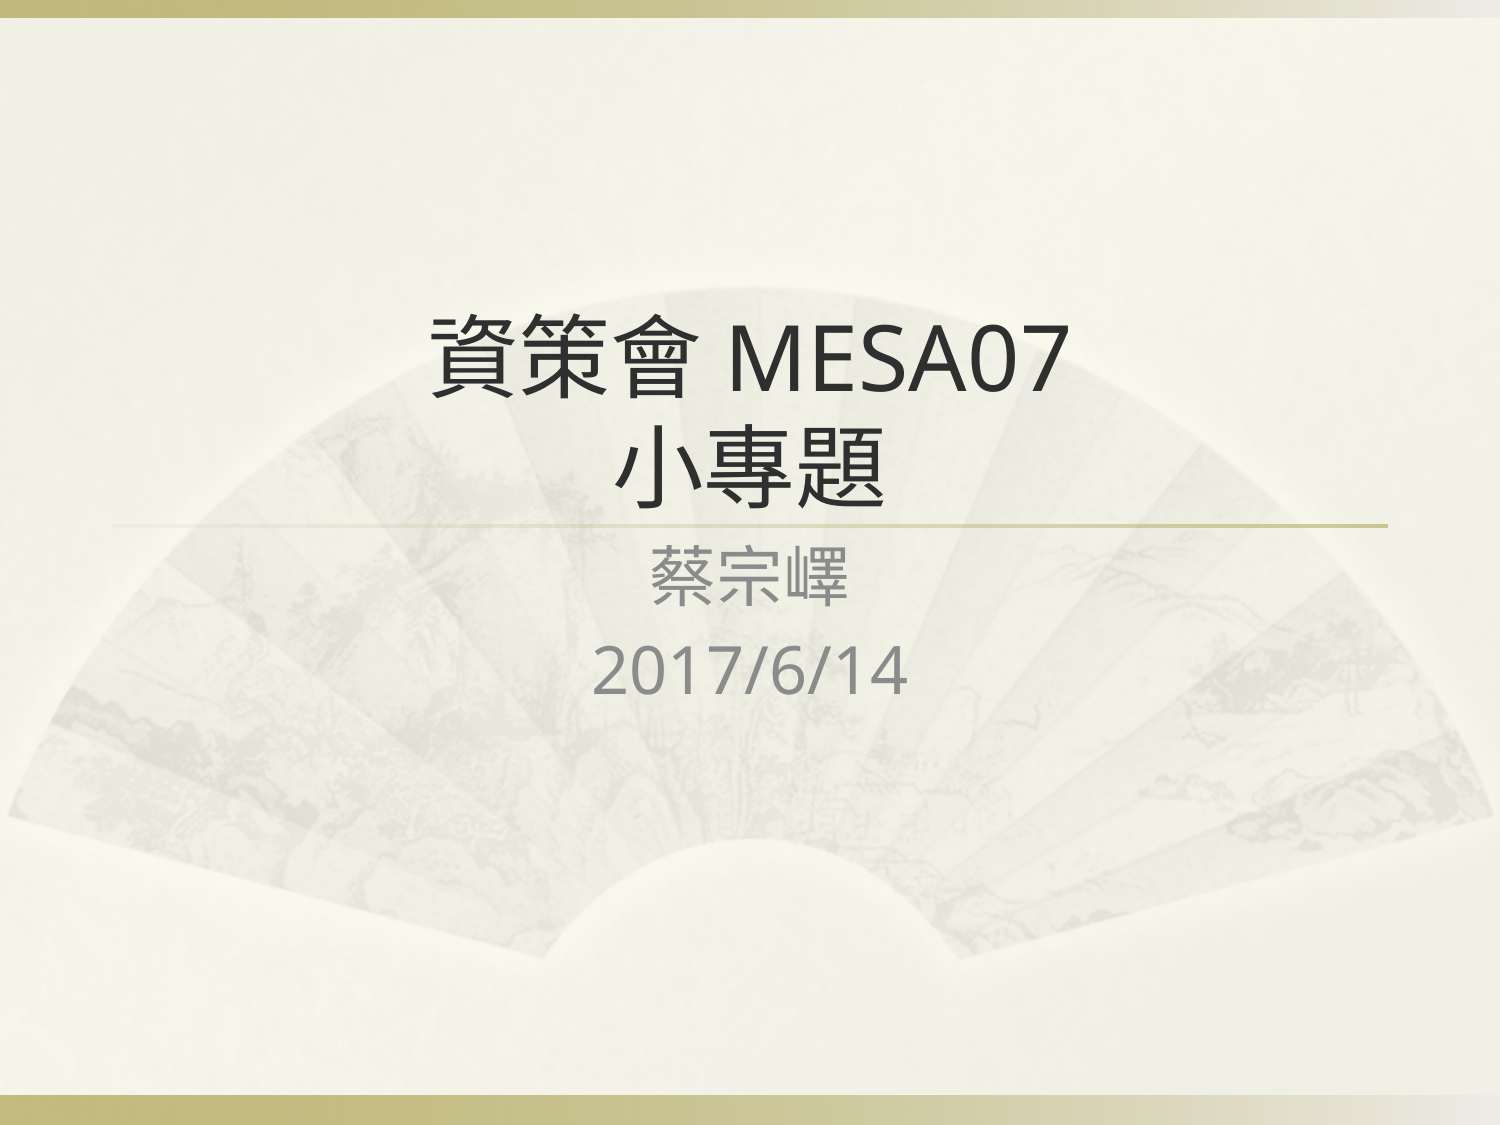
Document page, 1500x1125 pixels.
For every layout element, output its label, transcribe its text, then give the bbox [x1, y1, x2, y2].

title 資策會MESA07 小專題 [112, 275, 1388, 528]
subtitle 蔡宗嶧 2017/6/14 [225, 527, 1275, 815]
